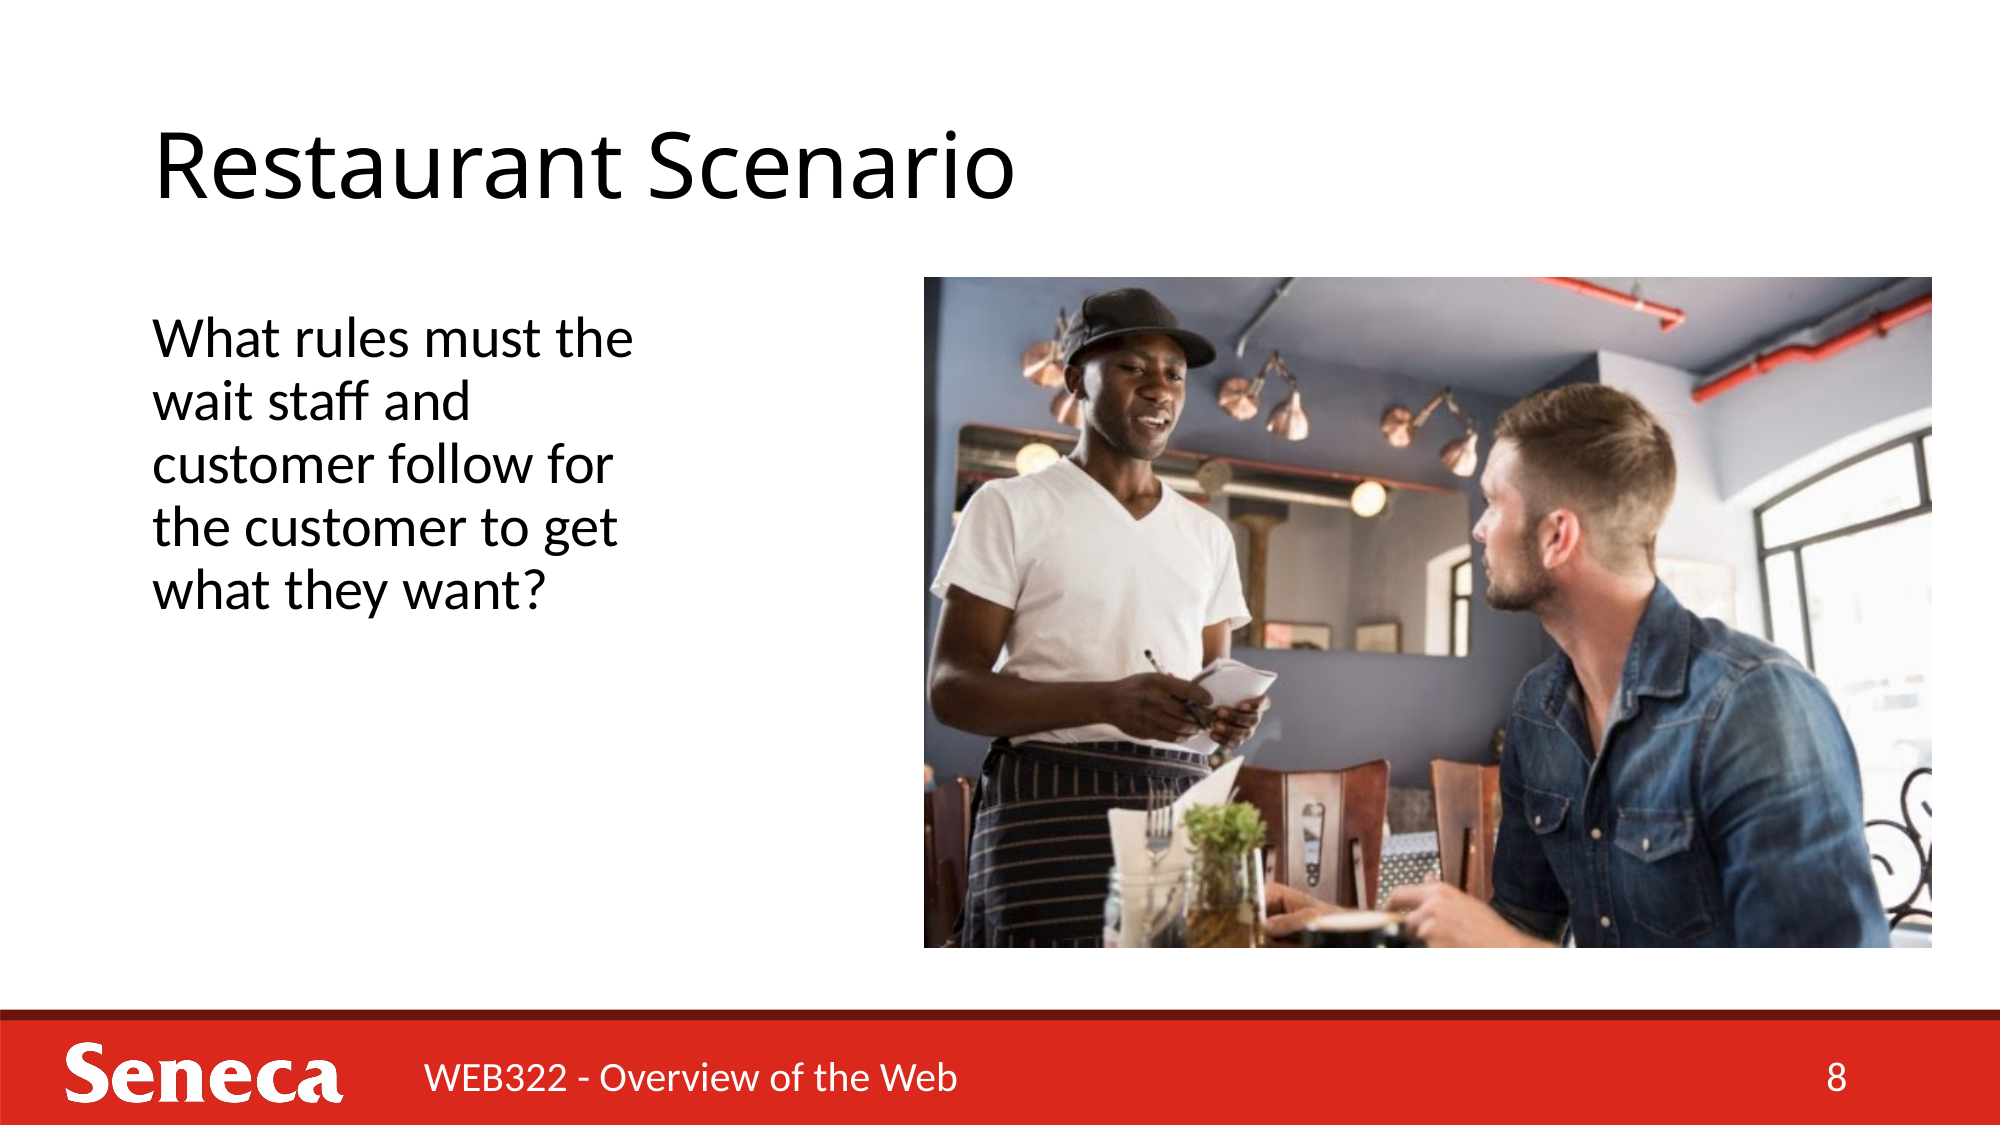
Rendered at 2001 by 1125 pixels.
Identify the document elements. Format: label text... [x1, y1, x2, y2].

picture [924, 277, 1932, 948]
slide_number 8 [1717, 1042, 1863, 1103]
picture [65, 1042, 344, 1103]
title Restaurant Scenario [137, 59, 1863, 278]
list What rules must the wait staff and customer follow for the customer to get what they want? [137, 299, 654, 988]
footer WEB322 - Overview of the Web [409, 1042, 1641, 1103]
